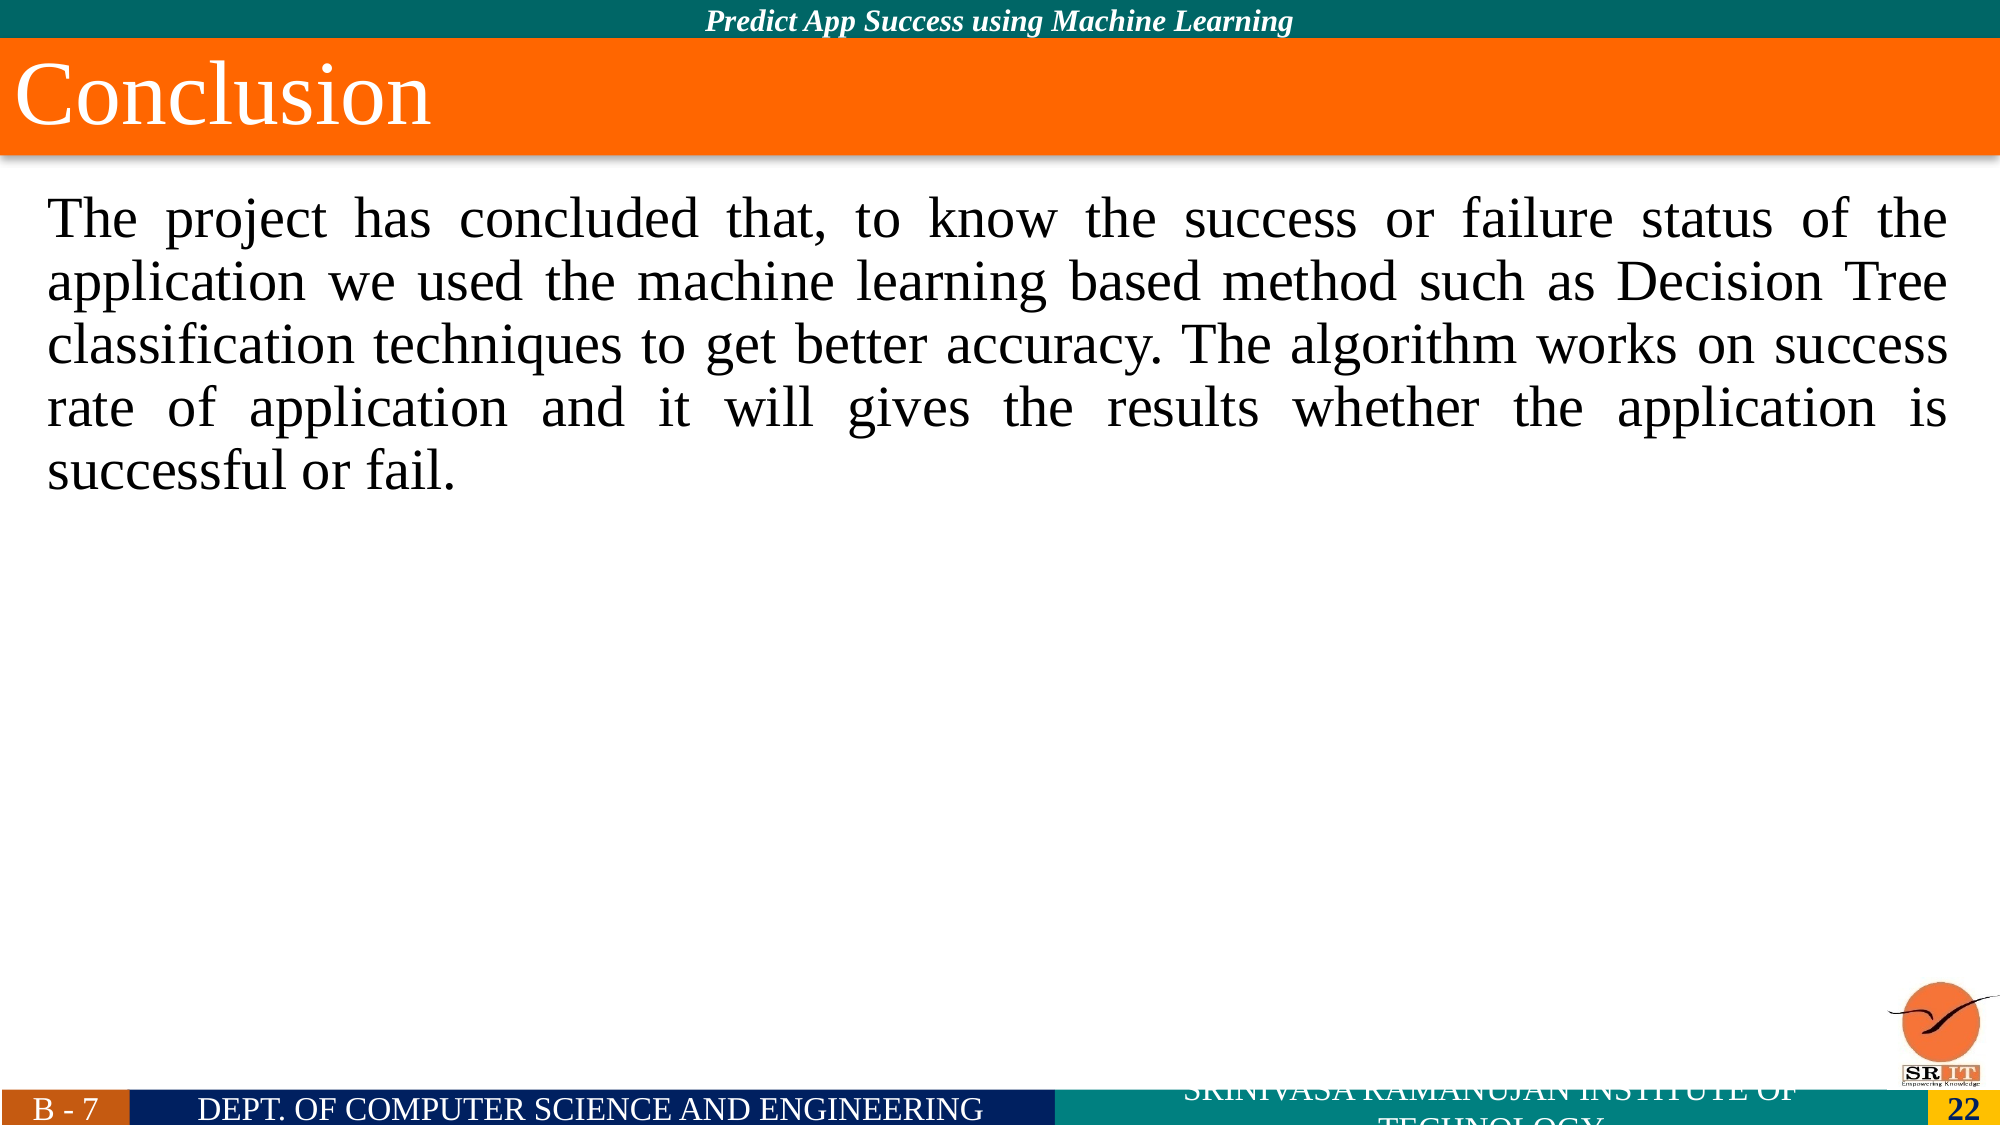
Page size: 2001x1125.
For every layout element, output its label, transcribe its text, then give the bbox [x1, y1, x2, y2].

list The project has concluded that, to know the success or failure status of the application we used the machine learning based method such as Decision Tree classification techniques to get better accuracy. The algorithm works on success rate of application and it will gives the results whether the application is successful or fail. [32, 179, 1965, 1065]
title Conclusion [0, 38, 2000, 156]
picture [1887, 977, 2000, 1090]
